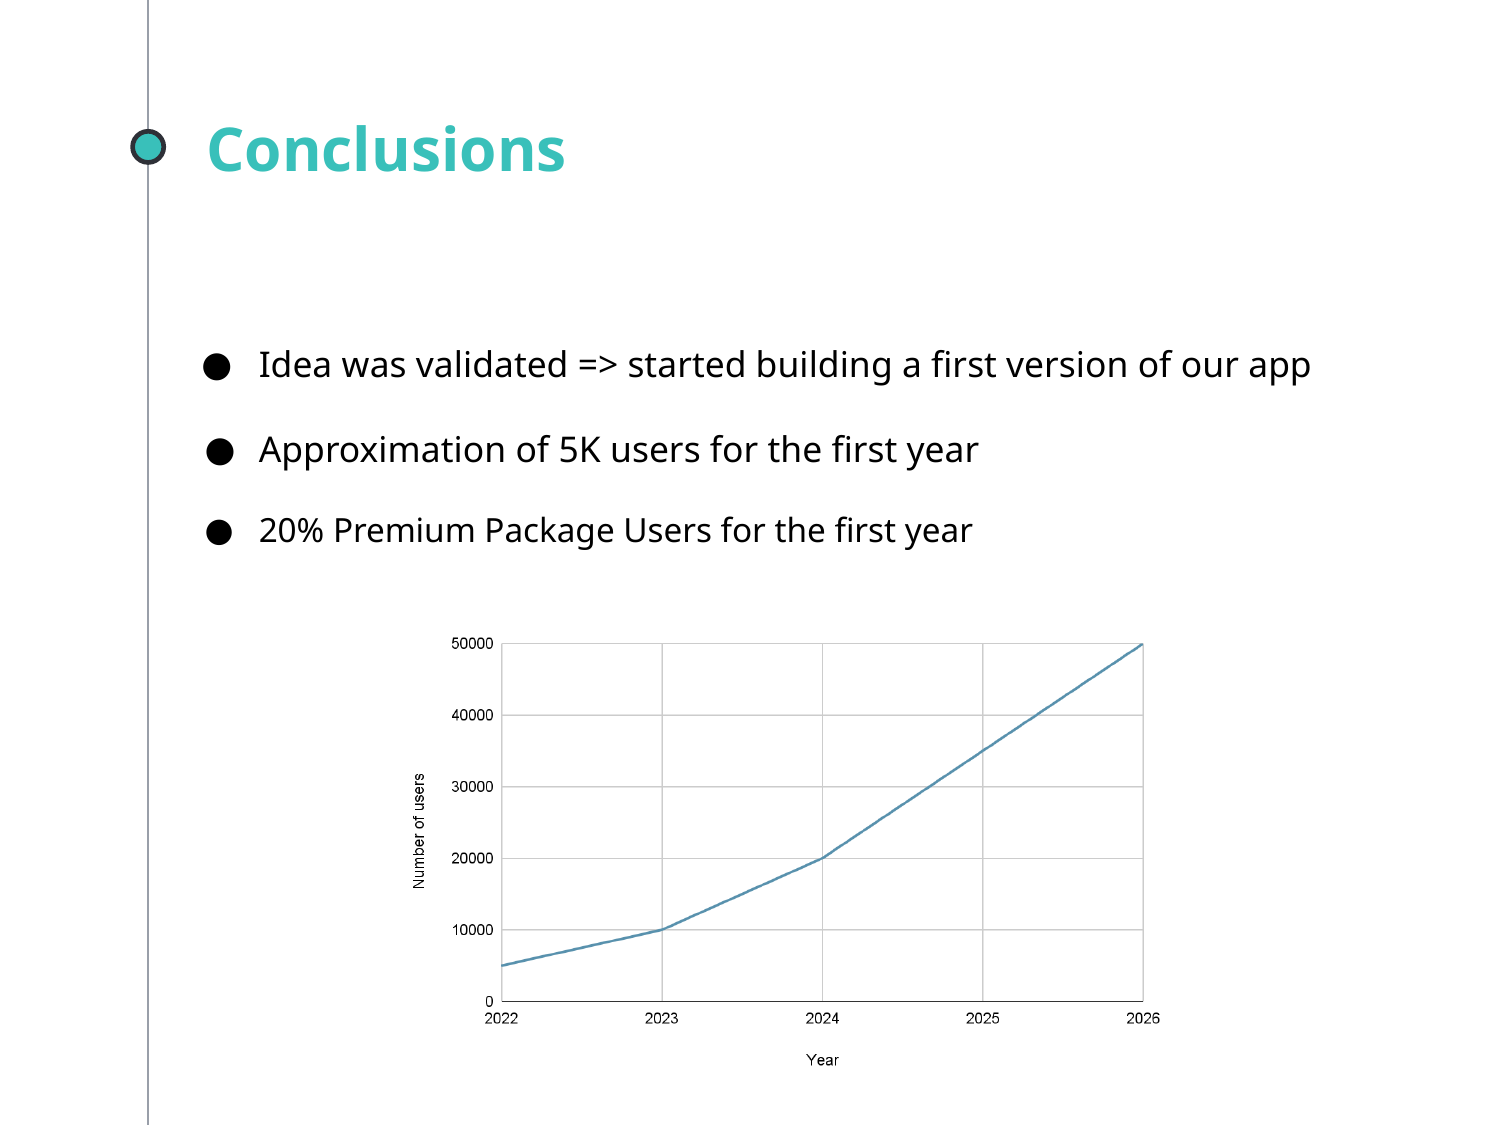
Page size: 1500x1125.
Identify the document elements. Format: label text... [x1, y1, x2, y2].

title Conclusions [191, 109, 1317, 185]
picture [385, 609, 1167, 1093]
text_box Idea was validated => started building a first version of our app Approximation of 5K users for the first year 20% Premium Package Users for the first year [168, 256, 1371, 634]
